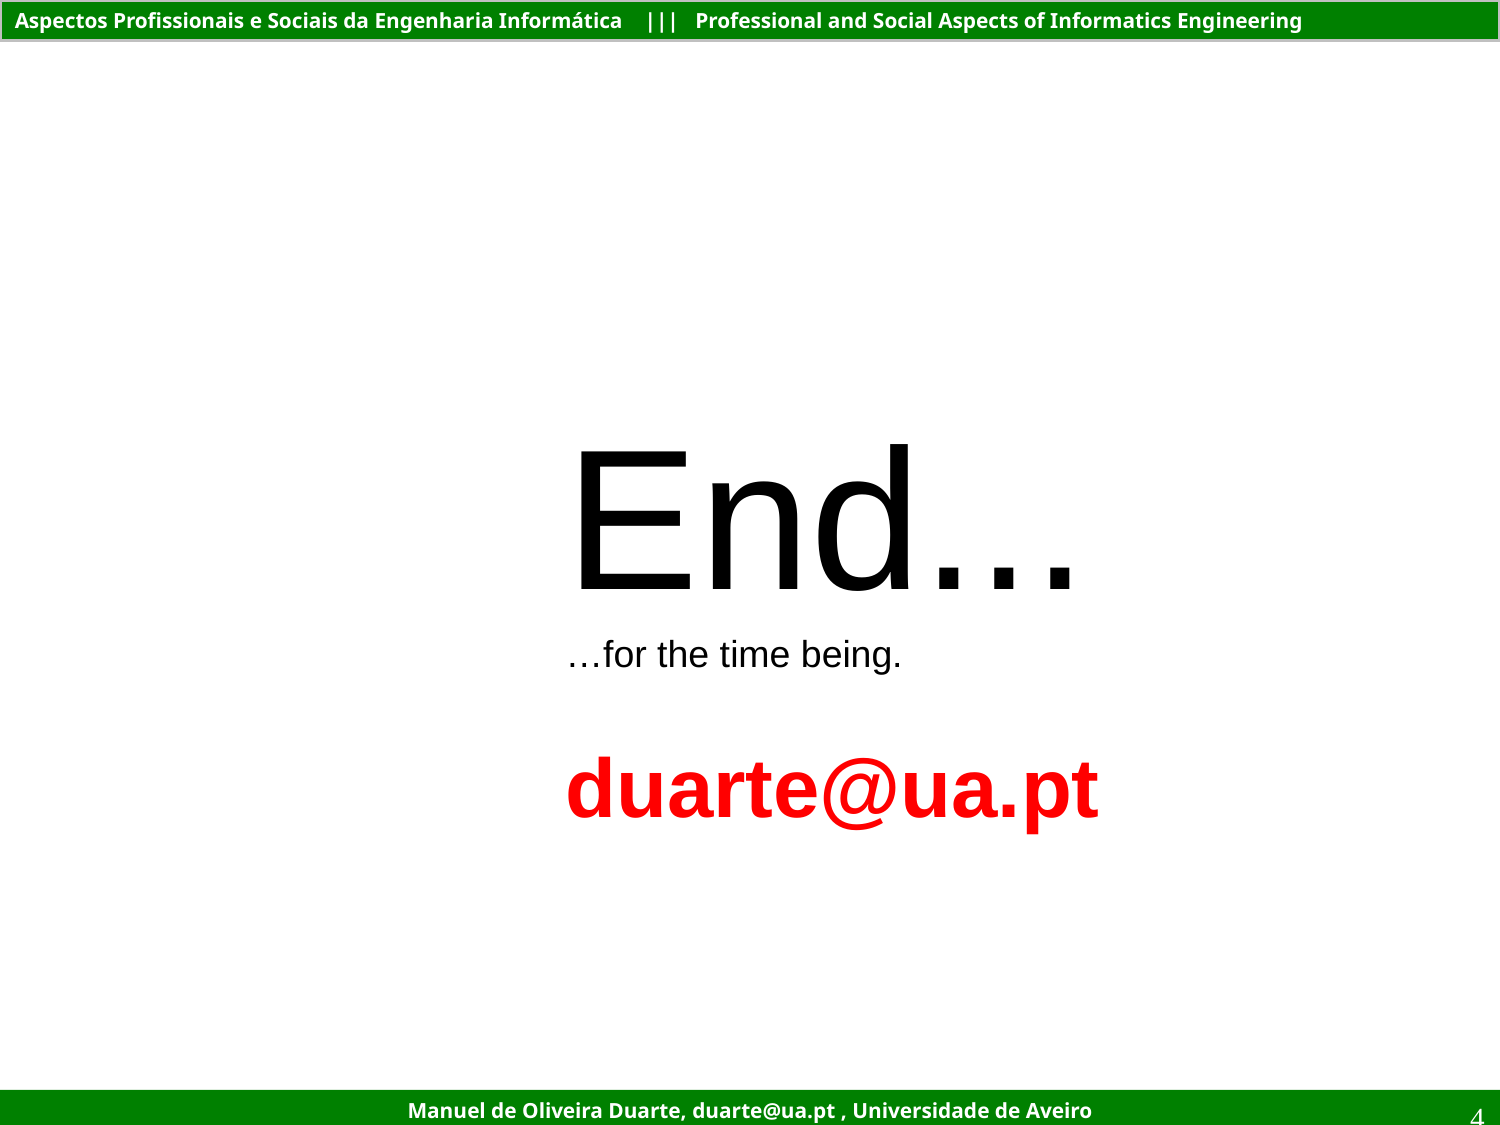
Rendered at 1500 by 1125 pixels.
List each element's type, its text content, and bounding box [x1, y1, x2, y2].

text_box End... …for the time being. duarte@ua.pt [550, 382, 1115, 842]
slide_number 4 [1374, 1091, 1500, 1125]
